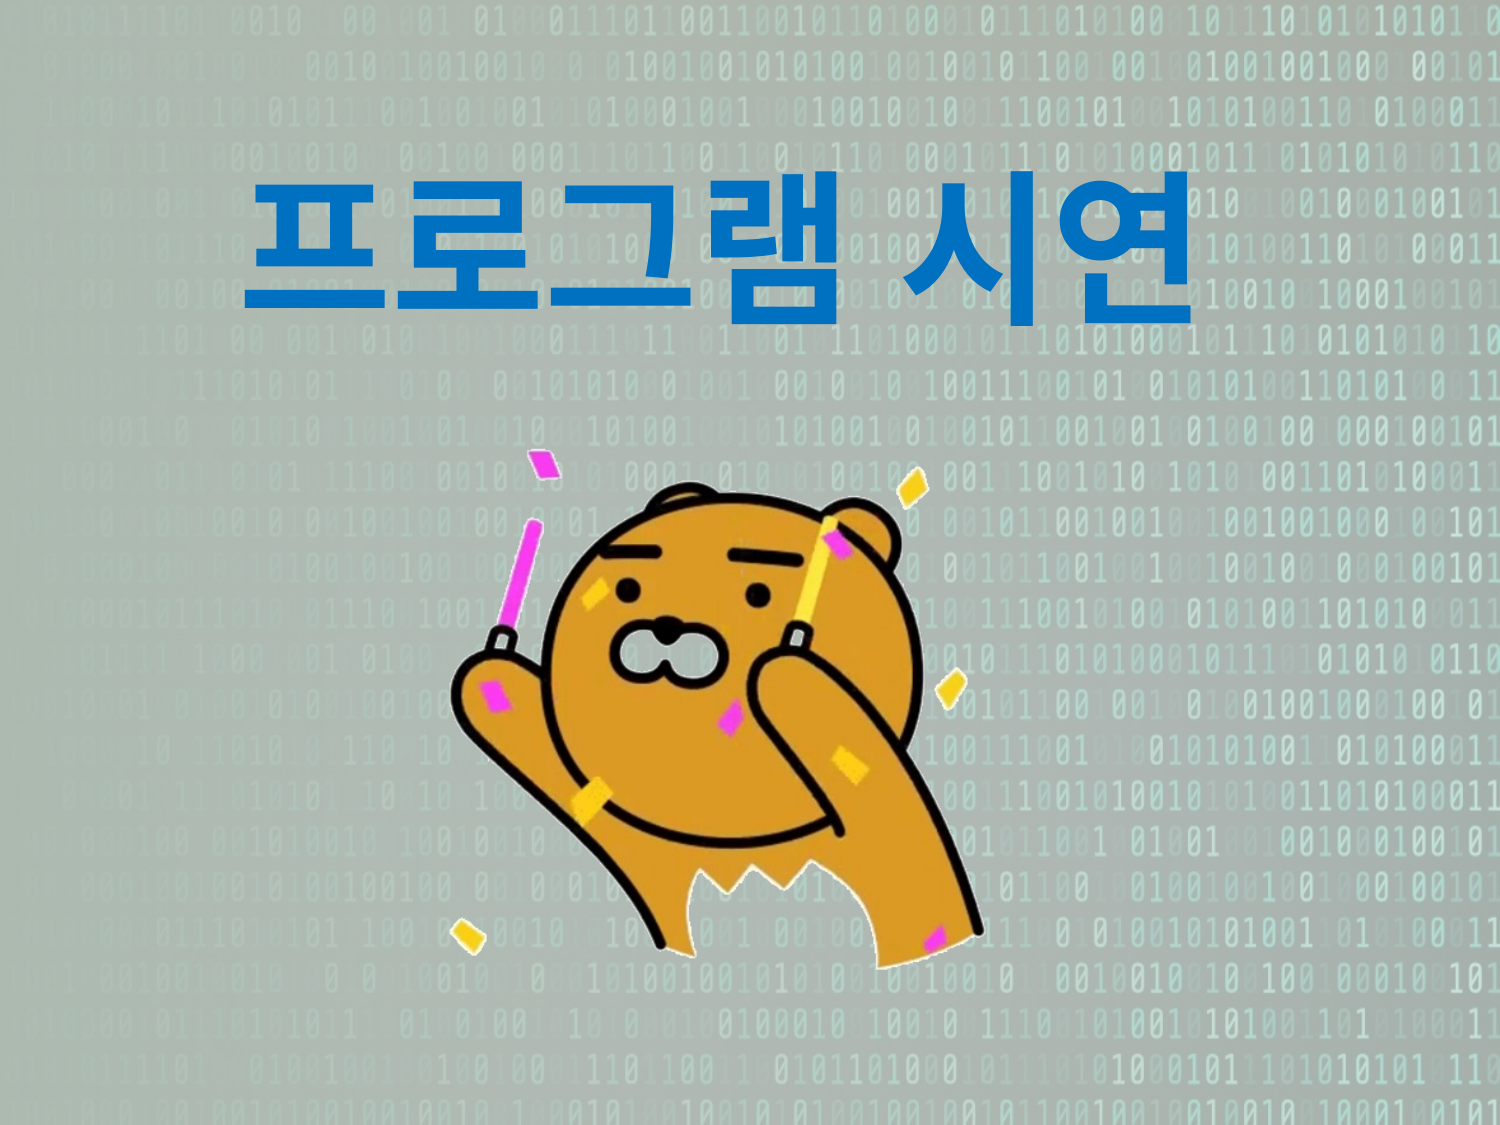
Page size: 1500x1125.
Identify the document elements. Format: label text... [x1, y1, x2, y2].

text_box 프로그램 시연 [223, 137, 1221, 353]
picture [371, 396, 1058, 1032]
